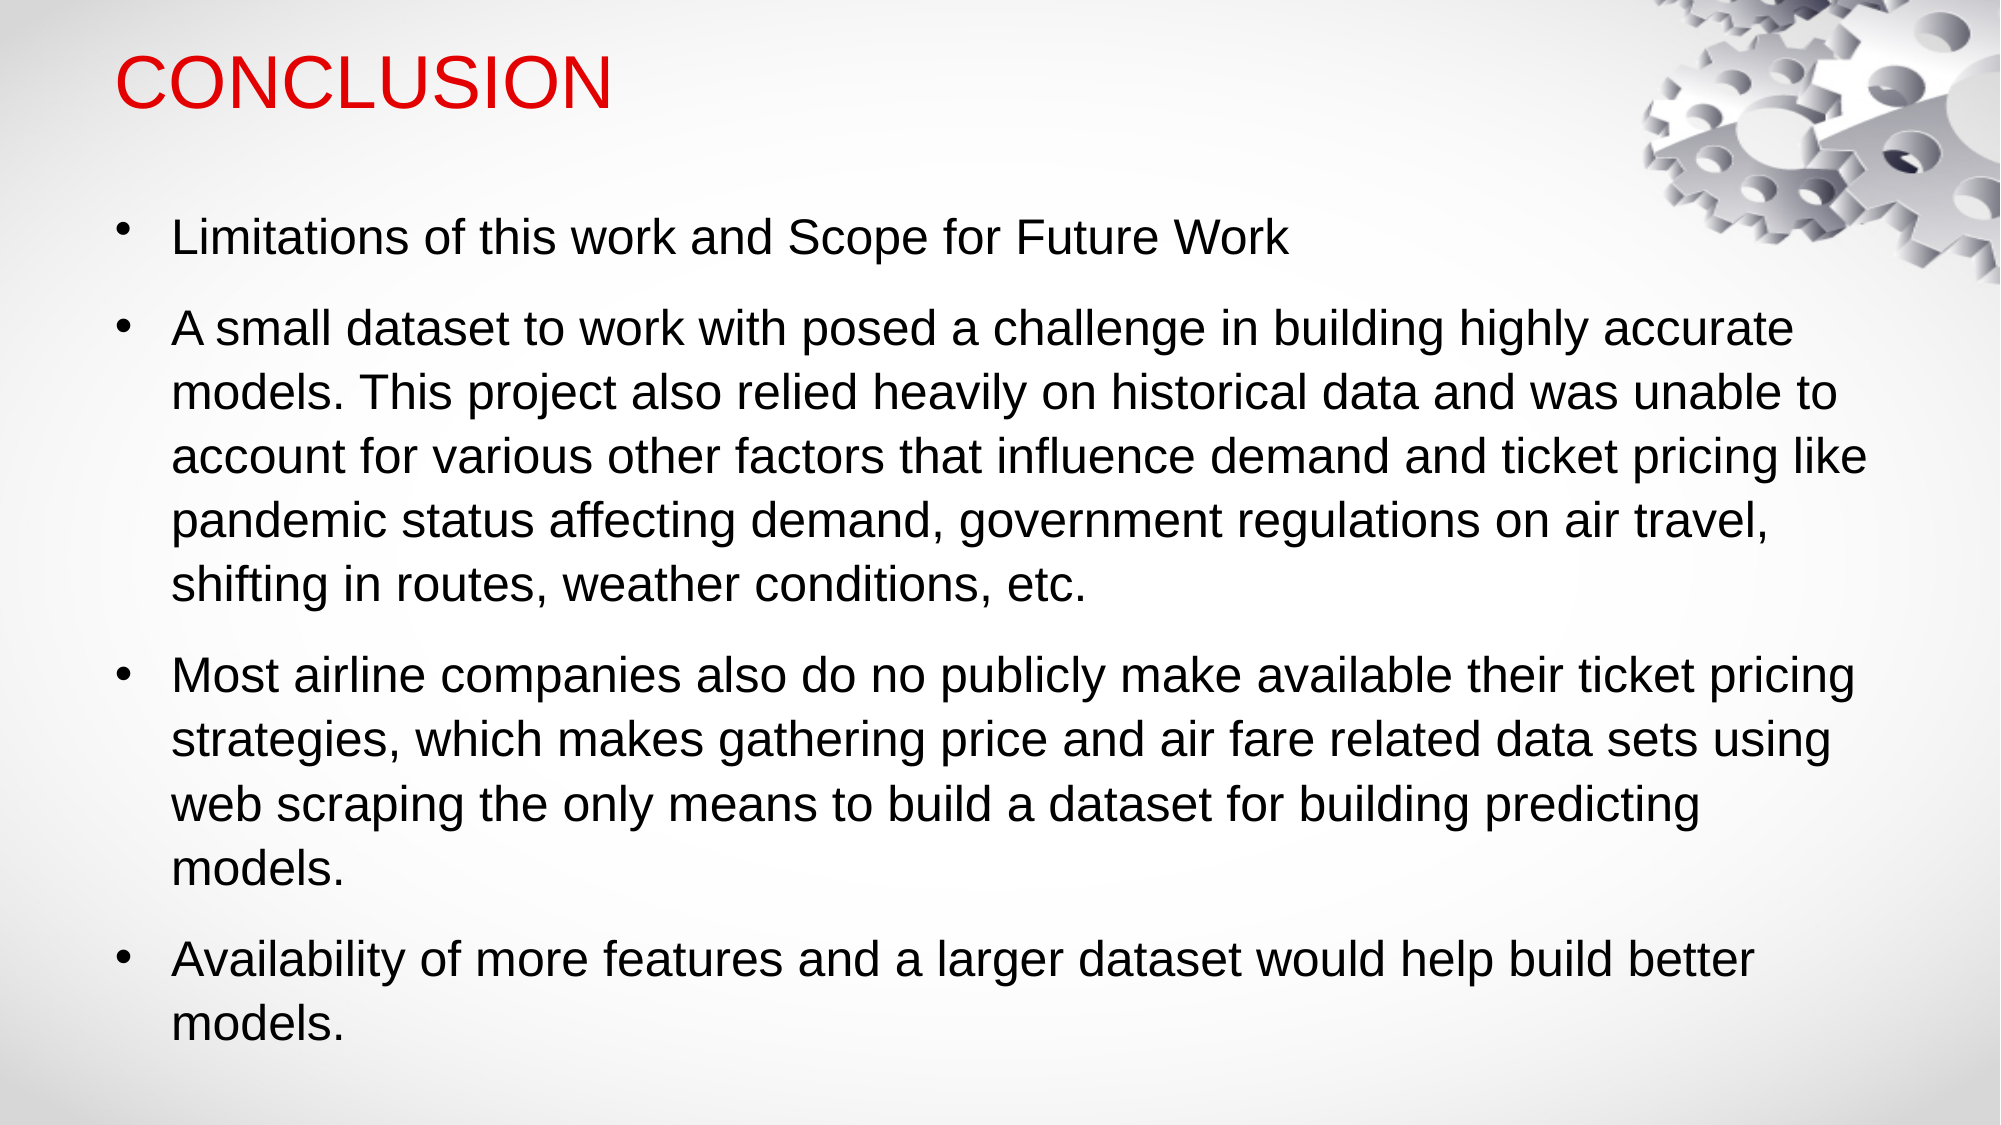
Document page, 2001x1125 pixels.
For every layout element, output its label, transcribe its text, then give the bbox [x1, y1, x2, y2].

list Limitations of this work and Scope for Future Work A small dataset to work with posed a challenge in building highly accurate models. This project also relied heavily on historical data and was unable to account for various other factors that influence demand and ticket pricing like pandemic status affecting demand, government regulations on air travel, shifting in routes, weather conditions, etc. Most airline companies also do no publicly make available their ticket pricing strategies, which makes gathering price and air fare related data sets using web scraping the only means to build a dataset for building predicting models. Availability of more features and a larger dataset would help build better models. [99, 192, 1901, 1006]
title CONCLUSION [99, 30, 1901, 127]
picture [0, 0, 2000, 1125]
